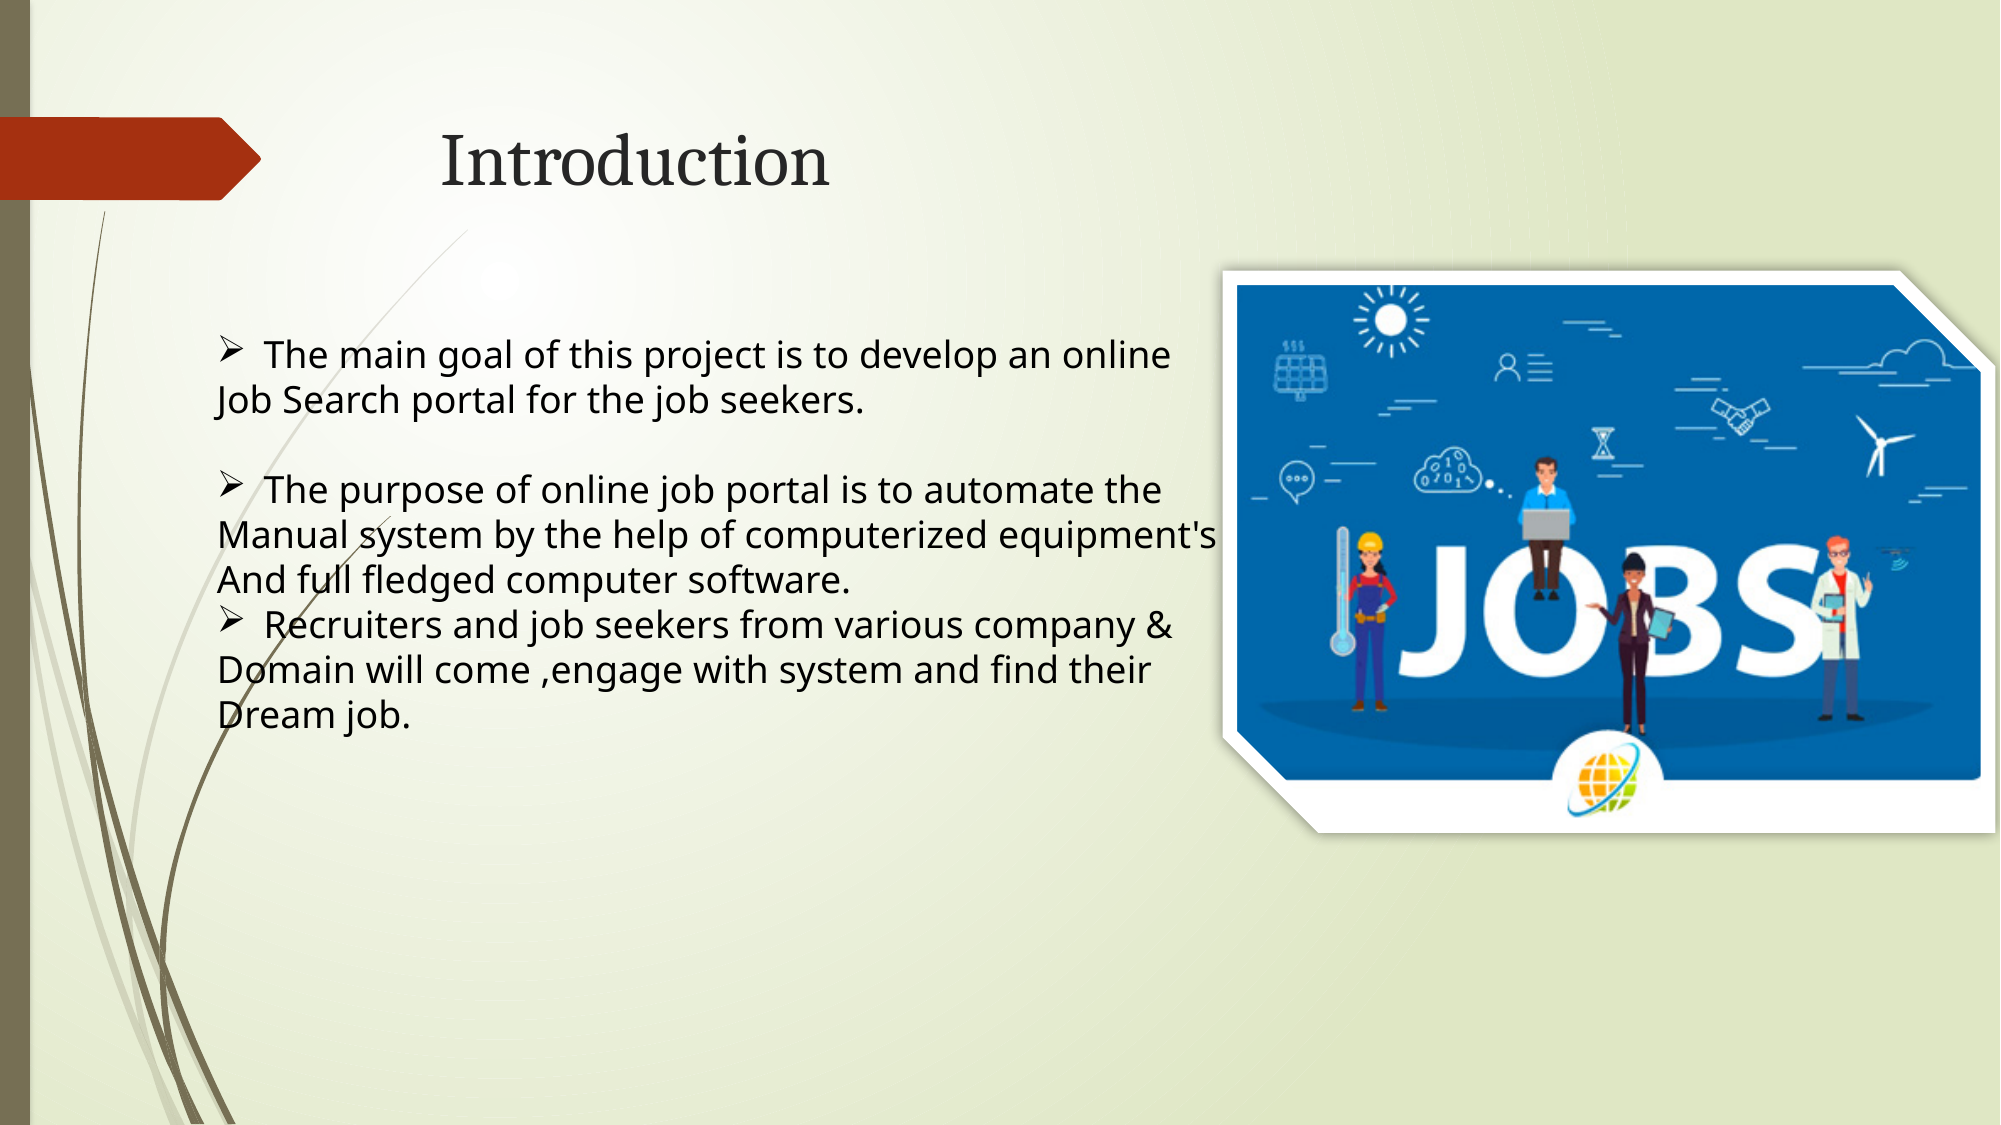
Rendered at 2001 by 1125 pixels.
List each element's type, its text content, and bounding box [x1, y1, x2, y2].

picture [1229, 277, 1989, 826]
text_box The main goal of this project is to develop an online Job Search portal for the job seekers. The purpose of online job portal is to automate the Manual system by the help of computerized equipment's And full fledged computer software. Recruiters and job seekers from various company & Domain will come ,engage with system and find their Dream job. [202, 323, 1216, 744]
title Introduction [425, 102, 1888, 313]
